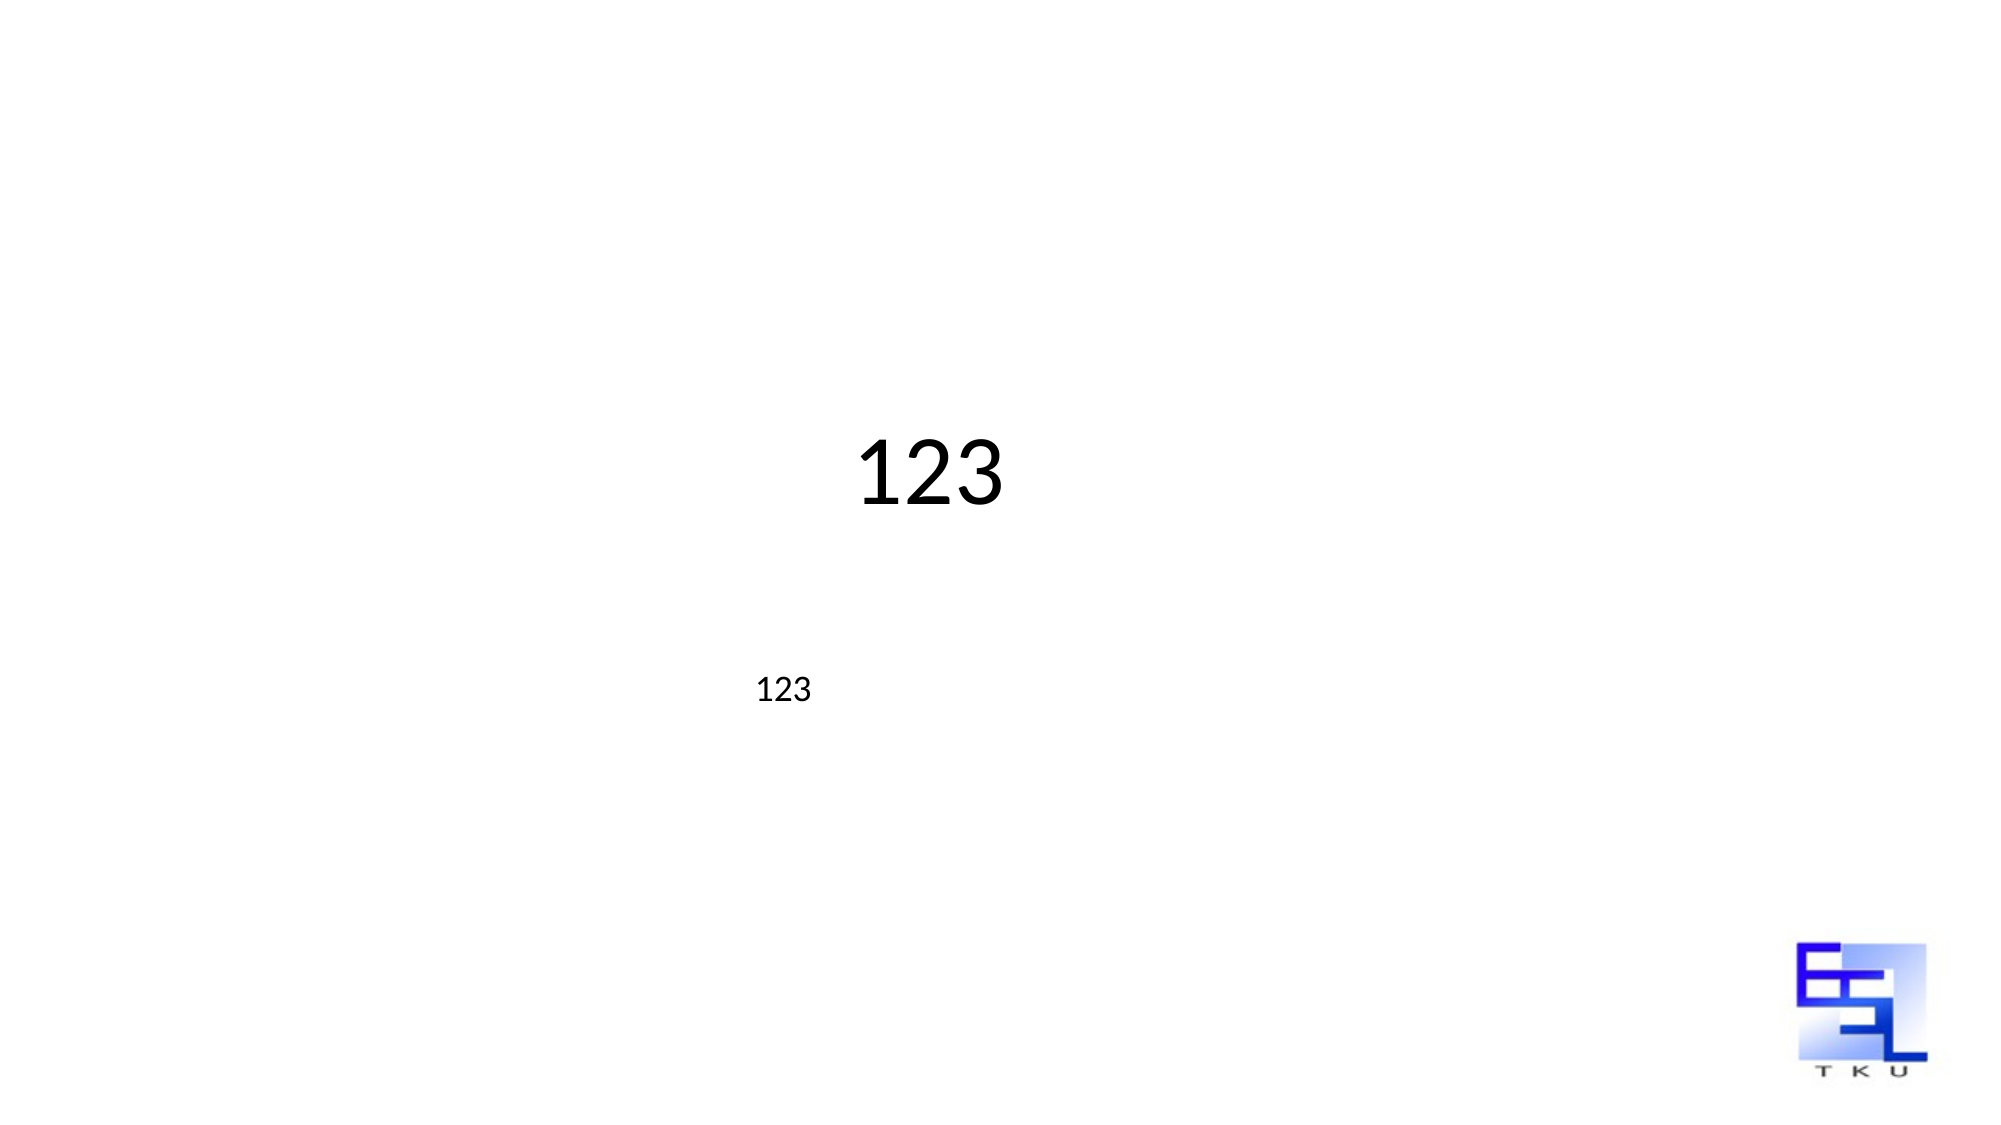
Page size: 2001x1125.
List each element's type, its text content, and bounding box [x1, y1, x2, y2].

text_box 123 [740, 656, 1686, 717]
picture [1779, 928, 2000, 1125]
text_box 123 [456, 397, 1402, 532]
